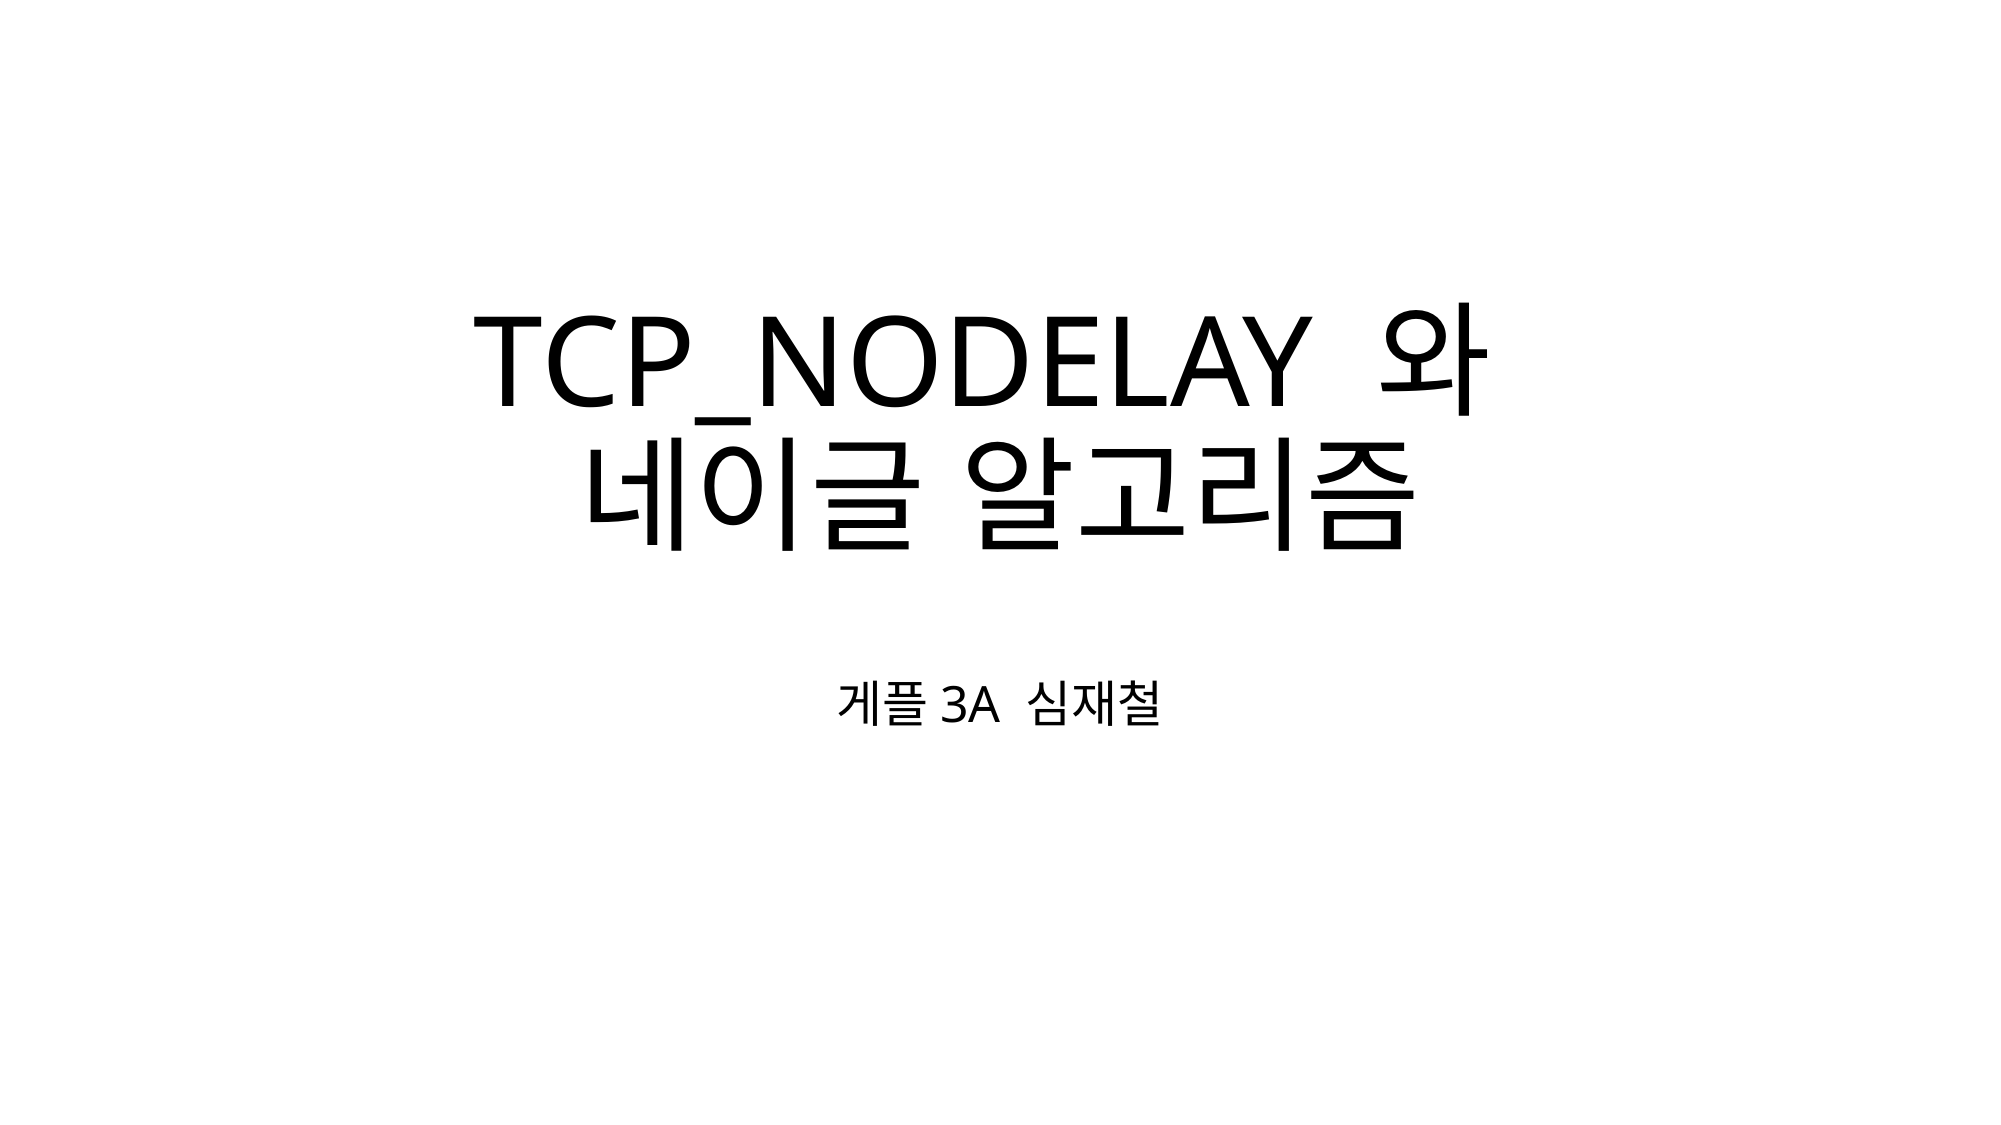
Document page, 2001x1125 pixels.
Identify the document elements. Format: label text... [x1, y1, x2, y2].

title TCP_NODELAY 와 네이글 알고리즘 [249, 184, 1750, 576]
subtitle 게플3A 심재철 [249, 590, 1750, 863]
